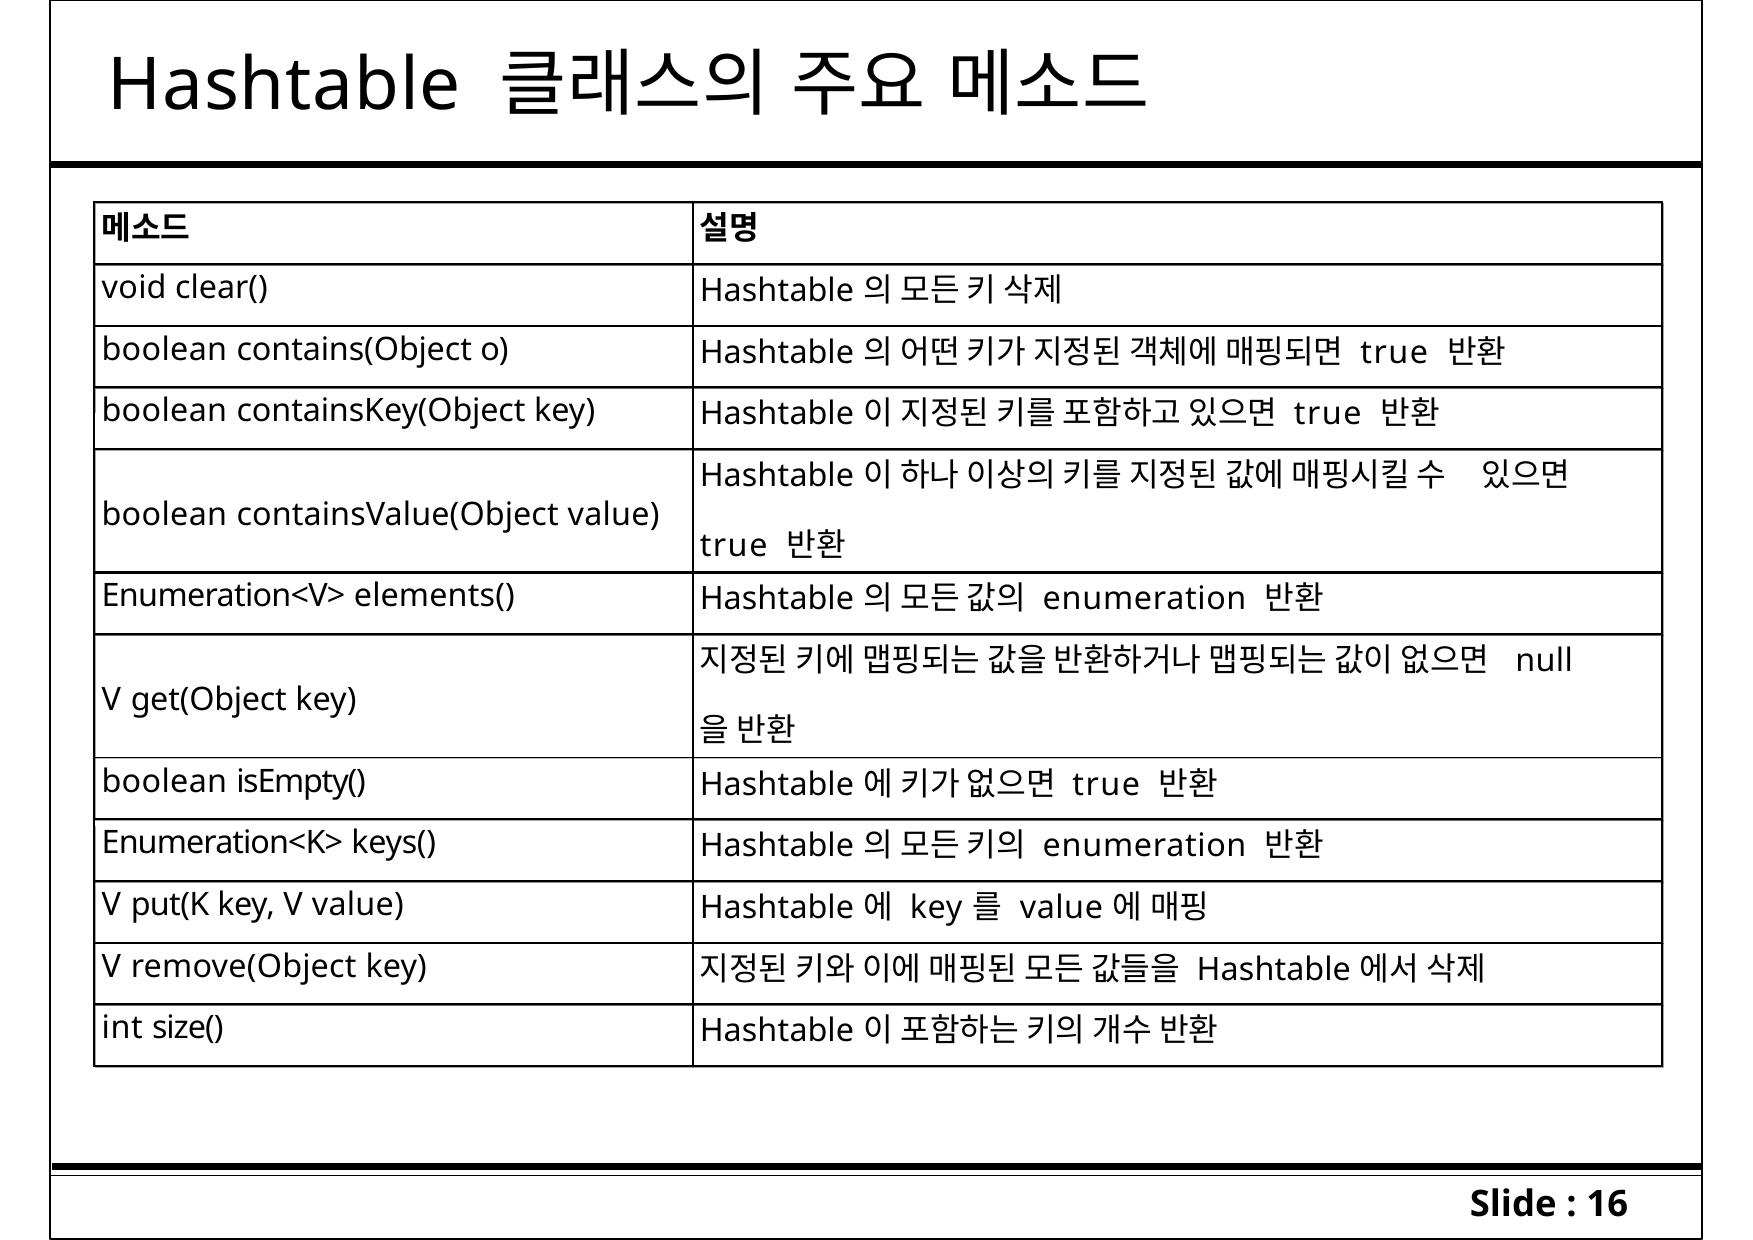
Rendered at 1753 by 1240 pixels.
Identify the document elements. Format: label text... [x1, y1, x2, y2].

slide_number Slide : 16 [1467, 1189, 1633, 1240]
text_box [49, 0, 1702, 1240]
